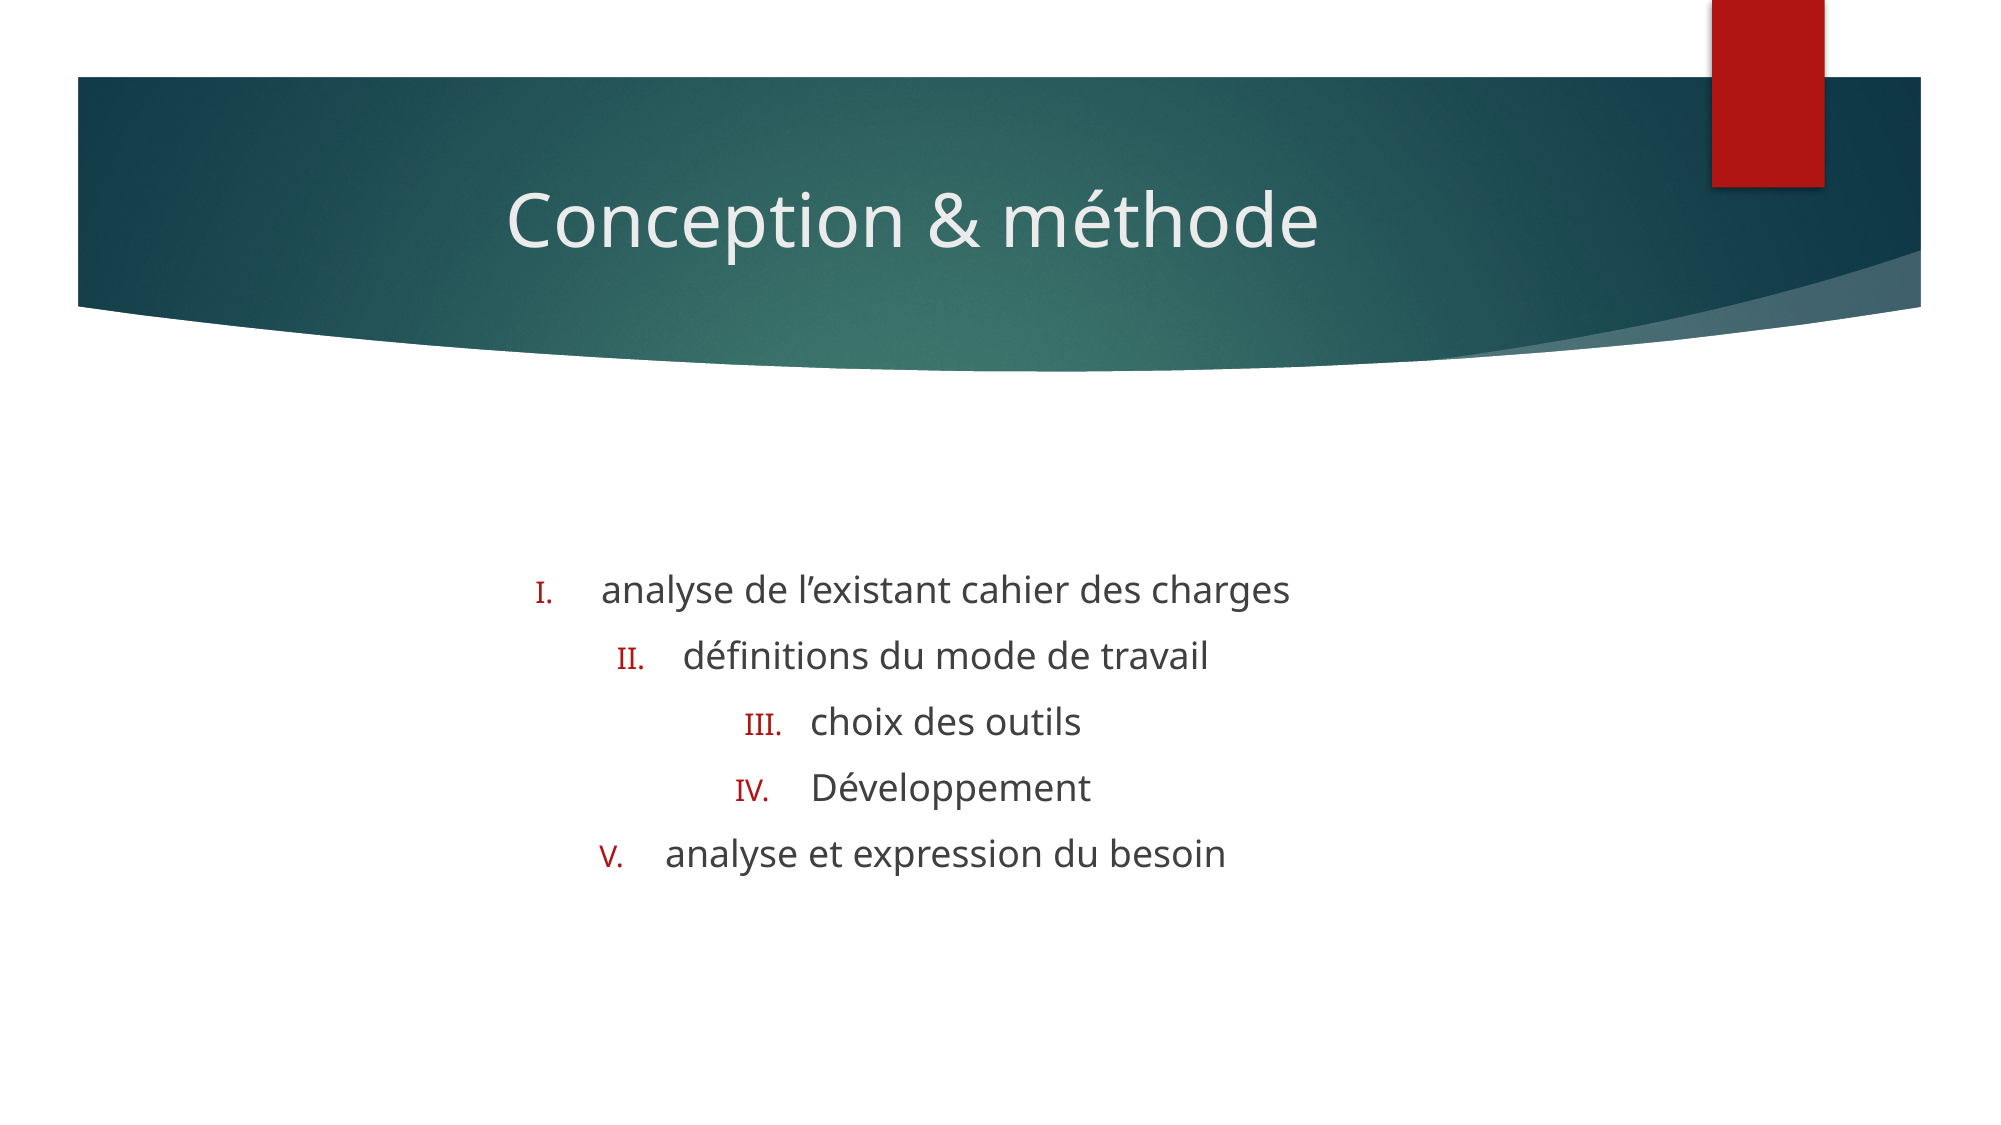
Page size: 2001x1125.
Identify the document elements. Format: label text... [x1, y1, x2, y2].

list analyse de l’existant cahier des charges définitions du mode de travail choix des outils Développement analyse et expression du besoin [189, 427, 1638, 988]
title Conception & méthode [189, 159, 1638, 276]
